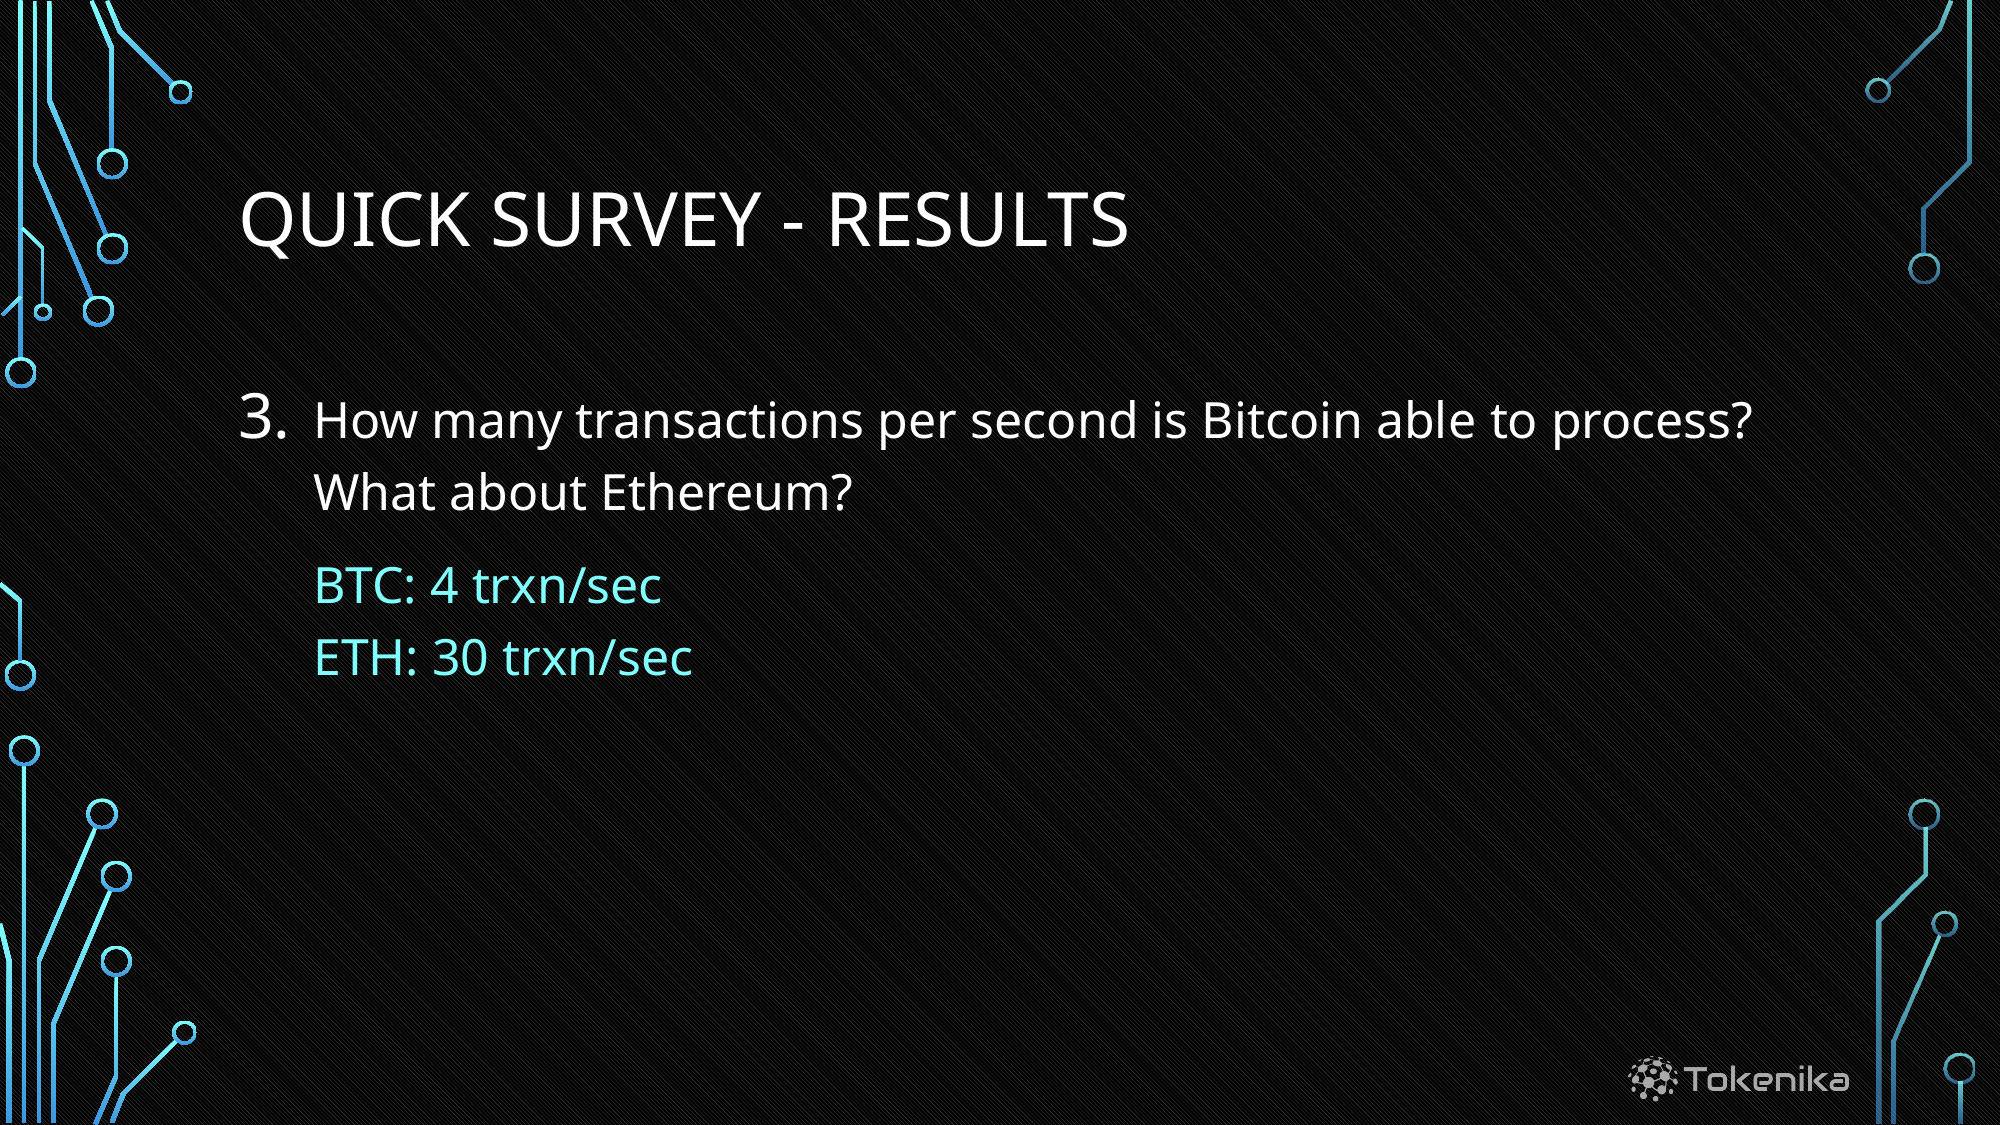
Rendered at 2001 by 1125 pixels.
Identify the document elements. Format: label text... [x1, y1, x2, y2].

picture [1628, 1056, 1849, 1103]
title QUICK SURVEY - ResultS [223, 101, 1849, 344]
list How many transactions per second is Bitcoin able to process? What about Ethereum? BTC: 4 trxn/sec ETH: 30 trxn/sec [223, 369, 1849, 1024]
